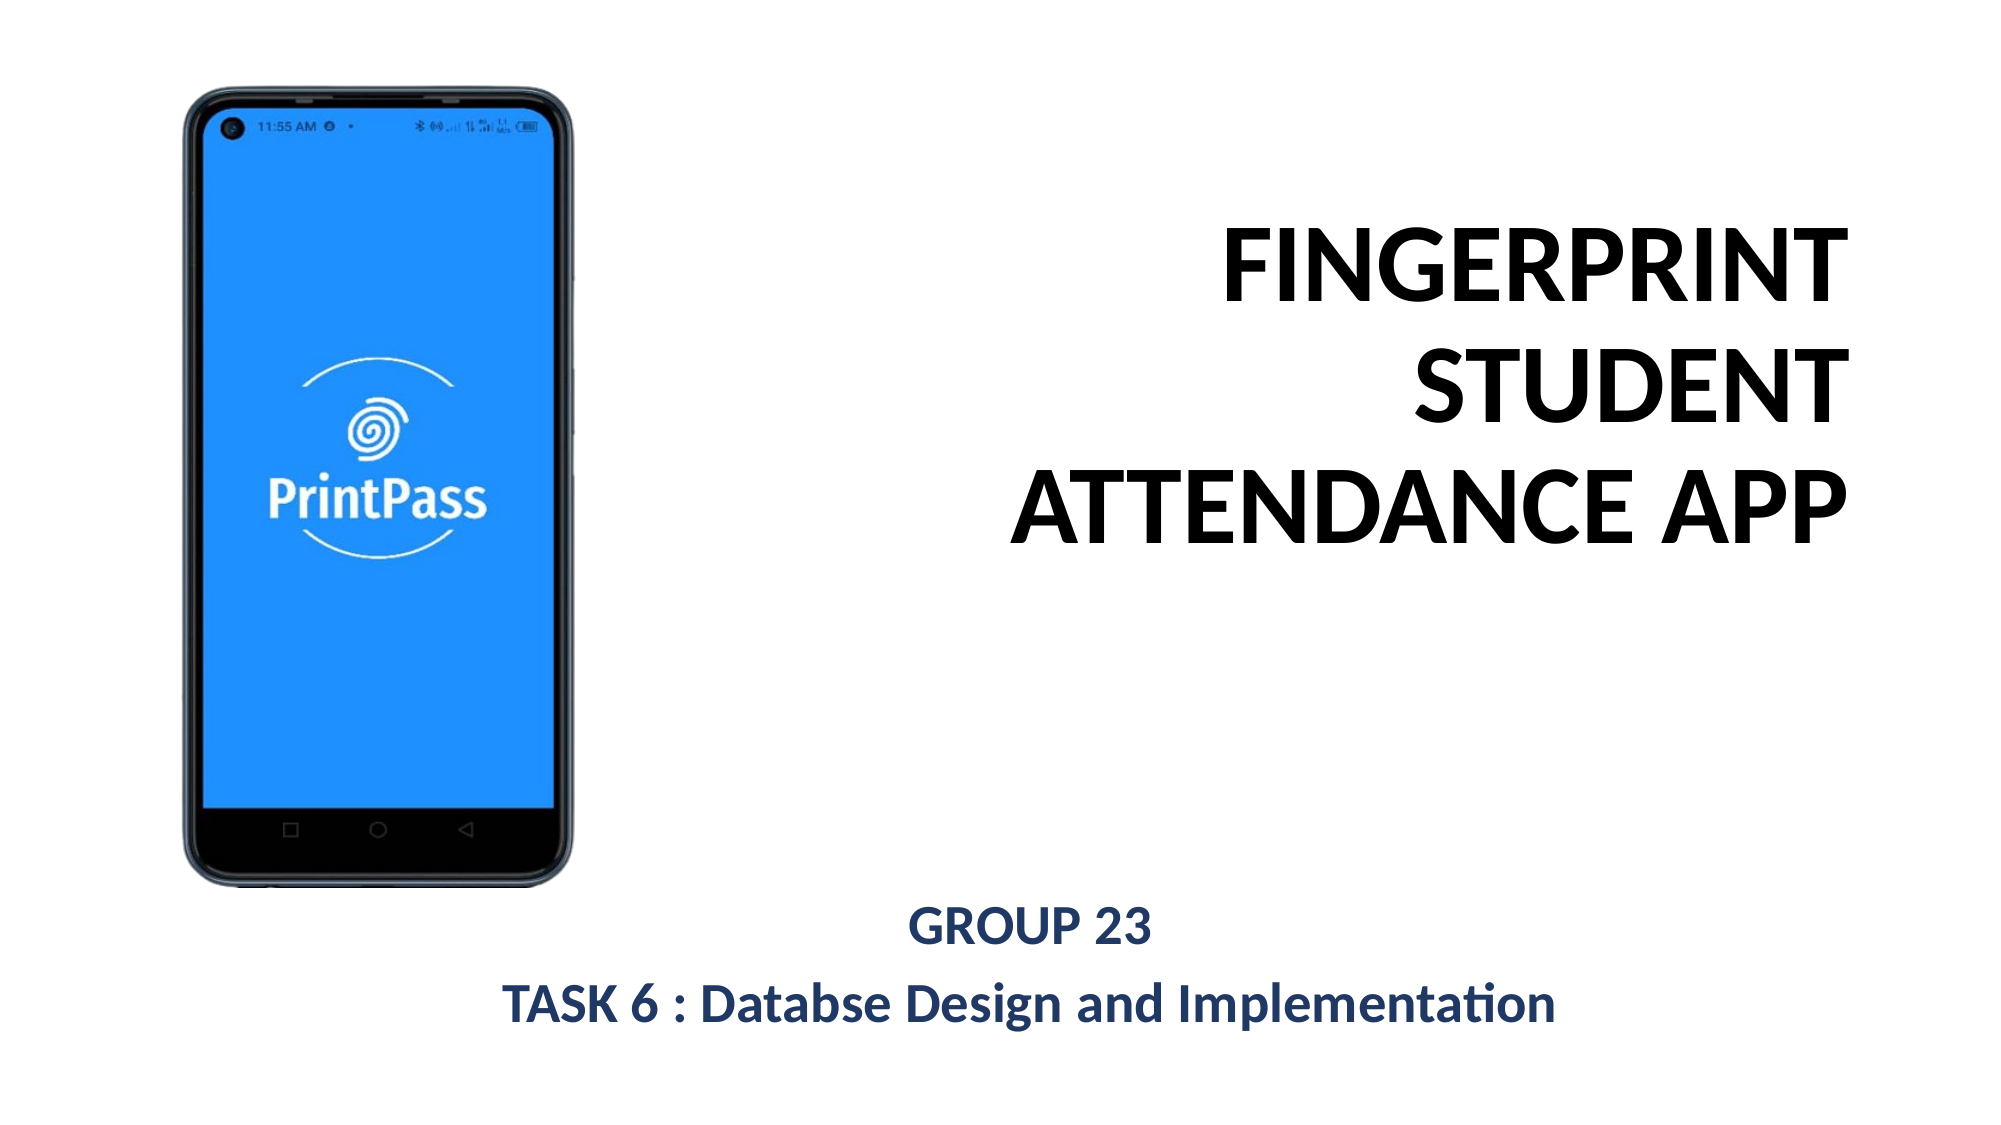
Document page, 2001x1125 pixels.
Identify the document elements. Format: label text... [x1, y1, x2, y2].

subtitle GROUP 23 TASK 6 : Databse Design and Implementation [242, 887, 1819, 1045]
picture [174, 72, 583, 888]
title FINGERPRINT STUDENT ATTENDANCE APP [751, 184, 1866, 576]
